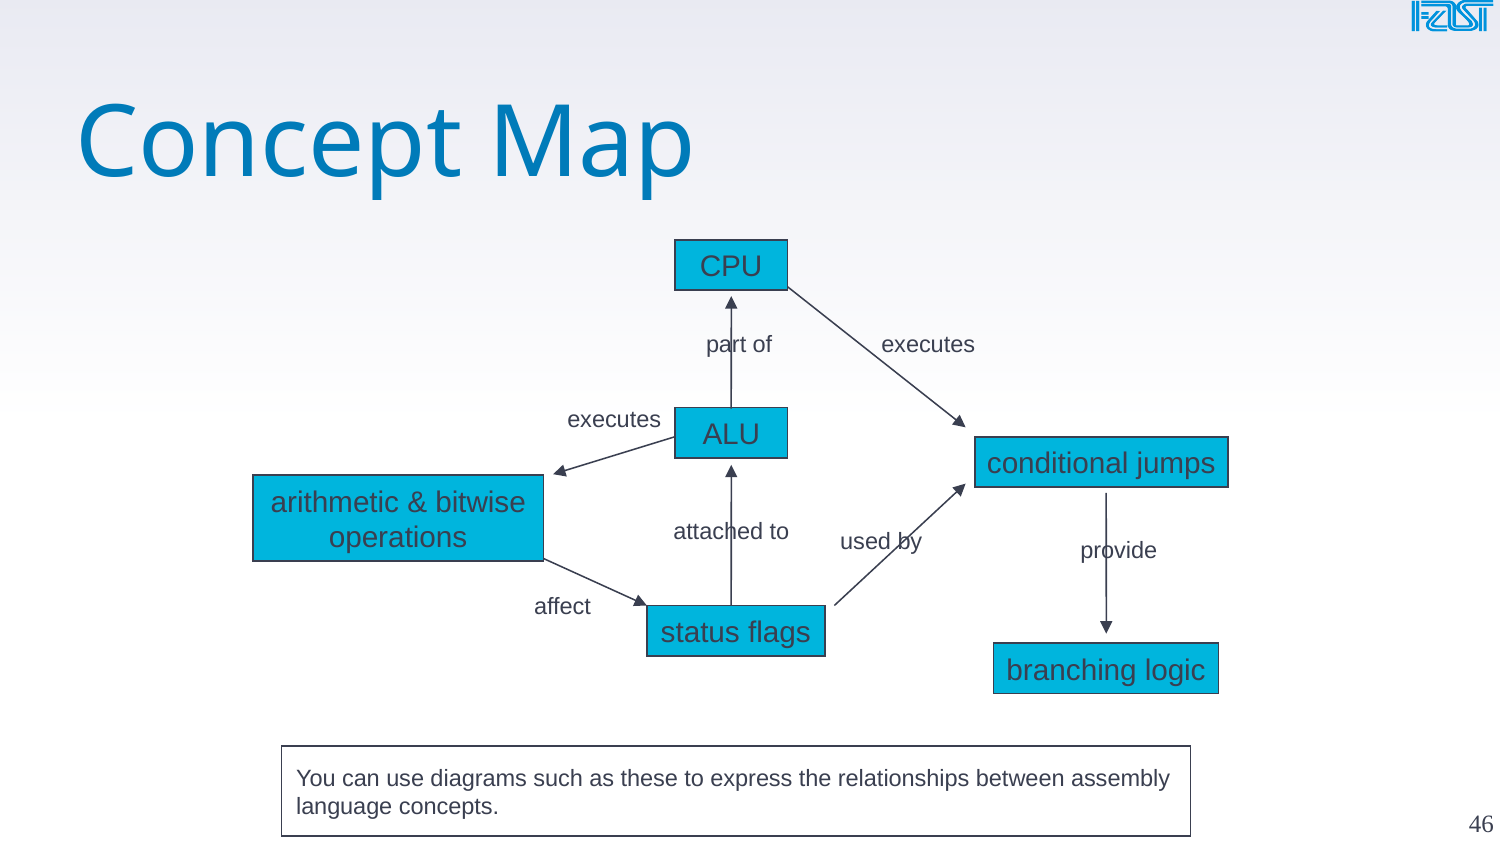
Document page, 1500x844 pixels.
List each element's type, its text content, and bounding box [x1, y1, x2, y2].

text_box conditional jumps [974, 436, 1228, 488]
text_box used by [768, 511, 994, 568]
title Concept Map [75, 99, 1419, 277]
slide_number 46 [1418, 760, 1494, 838]
picture [1420, 0, 1447, 32]
text_box CPU [675, 239, 788, 291]
text_box part of [674, 314, 797, 372]
text_box [725, 464, 738, 502]
text_box executes [543, 389, 685, 447]
text_box ALU [675, 407, 788, 458]
text_box affect [449, 577, 675, 634]
text_box You can use diagrams such as these to express the relationships between assembly language concepts. [281, 746, 1191, 836]
text_box arithmetic & bitwise operations [253, 474, 544, 561]
text_box provide [1003, 521, 1228, 578]
text_box executes [815, 314, 1041, 372]
picture [1487, 7, 1494, 32]
text_box [725, 296, 738, 314]
picture [1457, 13, 1468, 25]
text_box [895, 372, 966, 428]
text_box attached to [618, 502, 844, 559]
text_box [1100, 578, 1113, 634]
text_box [935, 483, 966, 511]
text_box status flags [646, 605, 825, 656]
text_box branching logic [993, 642, 1219, 694]
picture [1467, 7, 1478, 20]
text_box [553, 447, 642, 477]
